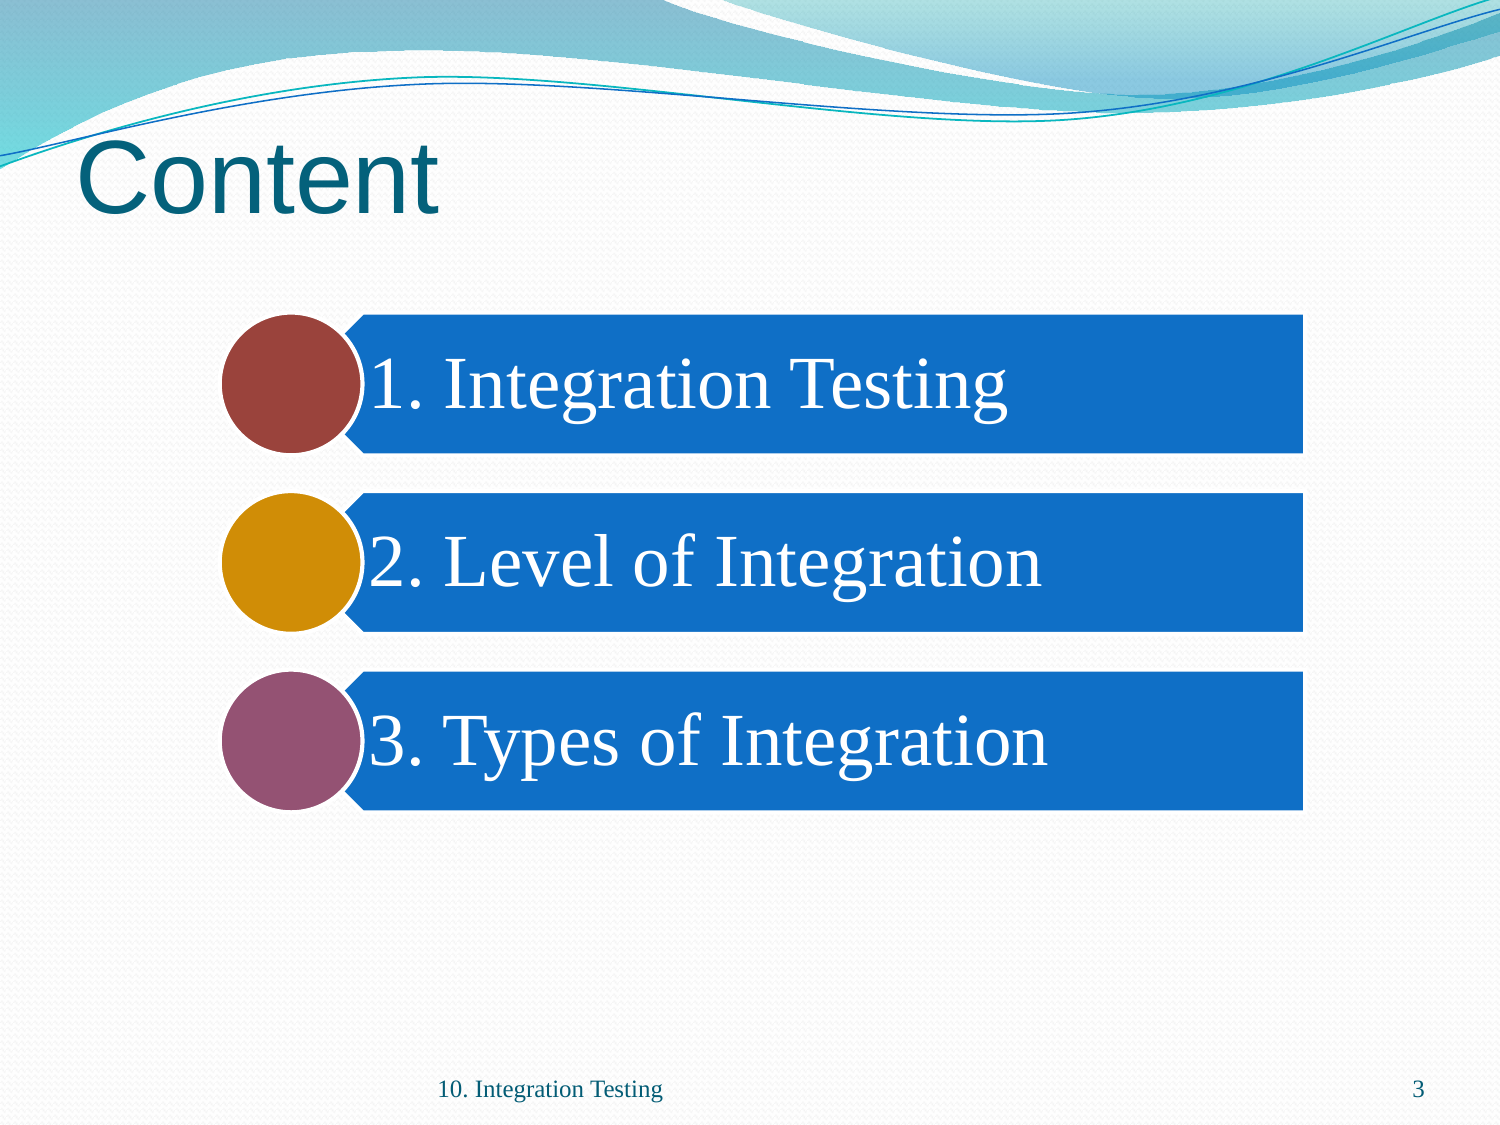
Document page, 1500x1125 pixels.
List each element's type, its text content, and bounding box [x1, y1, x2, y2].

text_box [0, 312, 1500, 813]
footer 10. Integration Testing [437, 1042, 988, 1103]
slide_number 3 [1299, 1042, 1425, 1103]
title Content [75, 99, 1425, 235]
